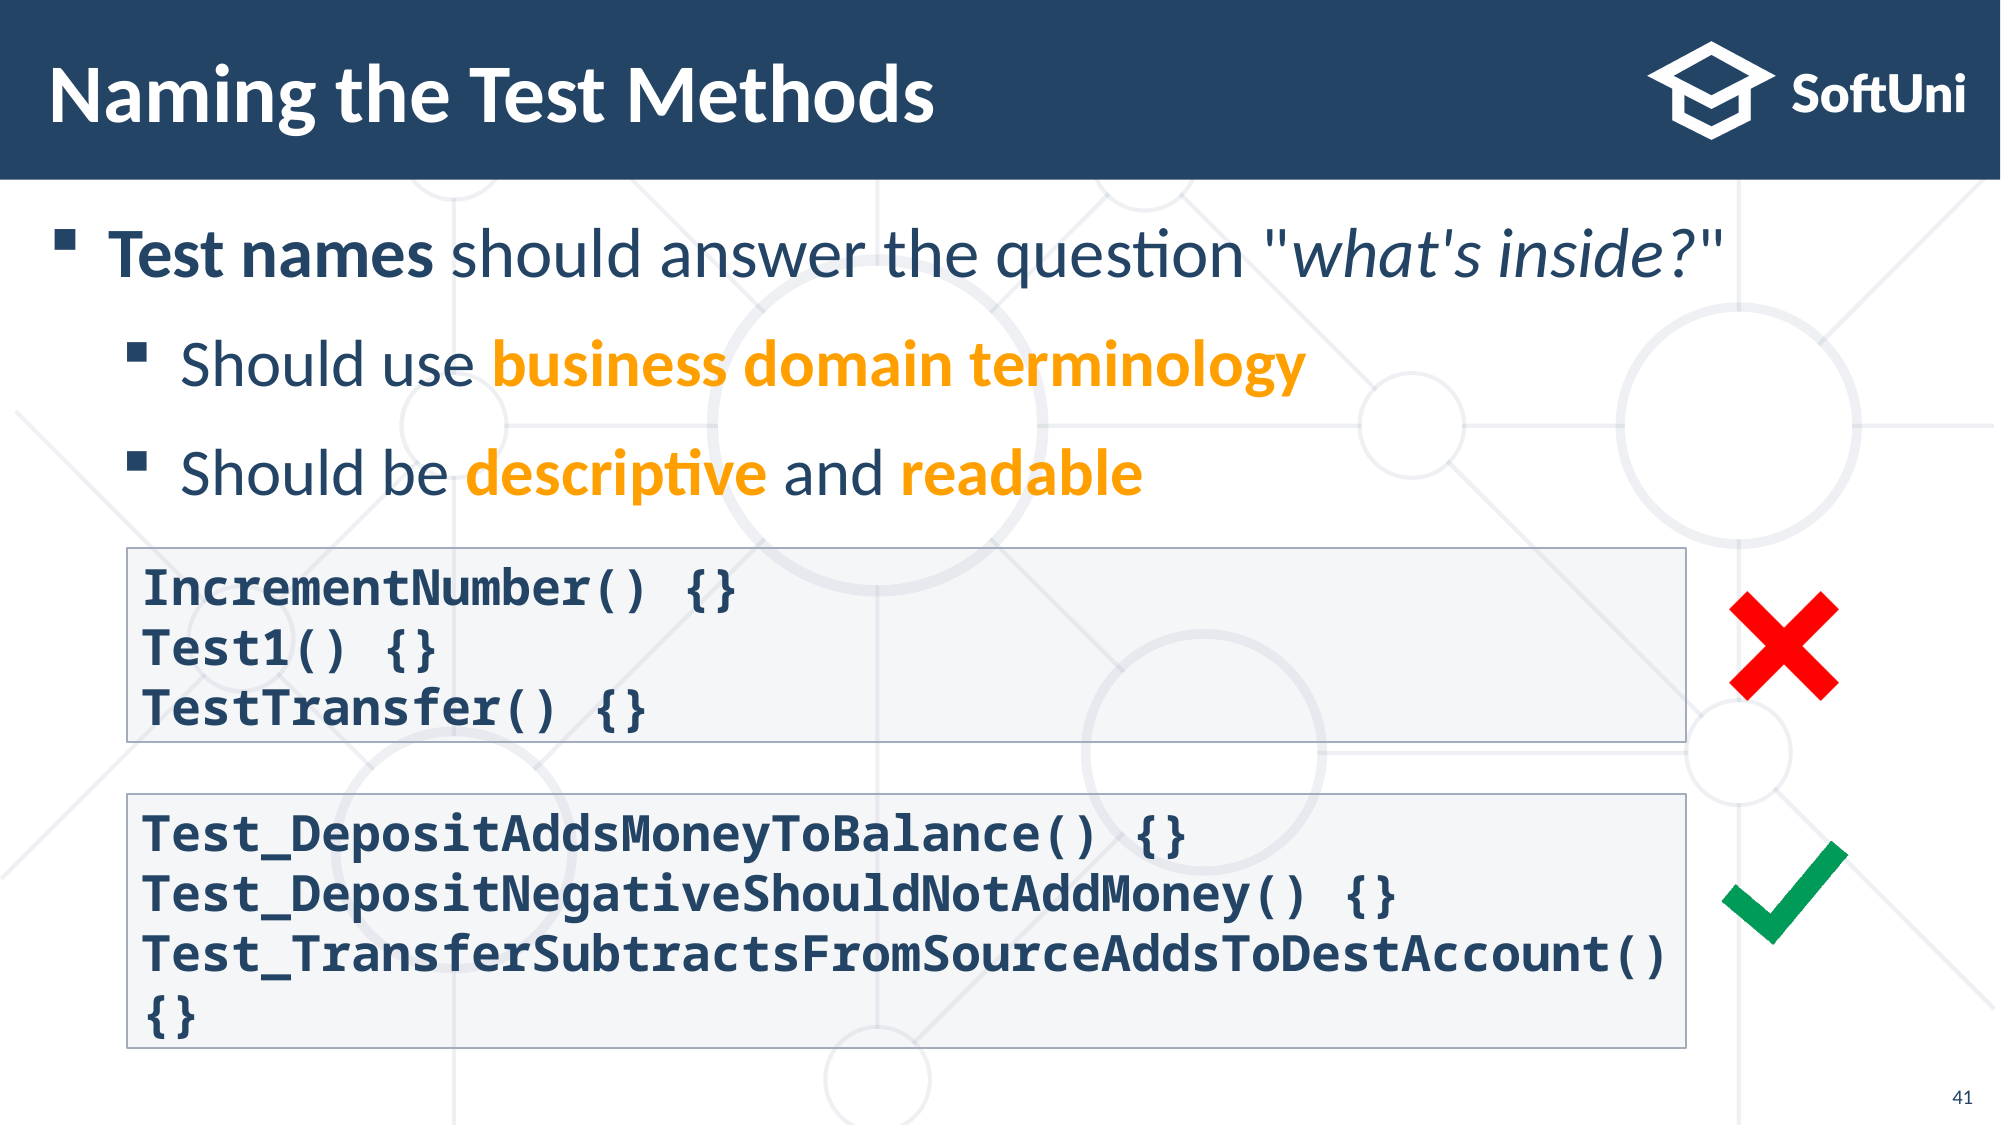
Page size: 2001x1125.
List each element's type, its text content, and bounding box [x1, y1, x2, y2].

picture [1711, 819, 1857, 965]
text_box IncrementNumber() {} Test1() {} TestTransfer() {} [126, 547, 1687, 743]
slide_number 41 [1927, 1067, 1989, 1117]
list Test names should answer the question "what's inside?" Should use business domain terminology Should be descriptive and readable [31, 196, 1970, 1104]
text_box Test_DepositAddsMoneyToBalance() {} Test_DepositNegativeShouldNotAddMoney() {} Test_TransferSubtractsFromSourceAddsToDestAccount() {} [126, 793, 1687, 1049]
title Naming the Test Methods [31, 16, 1625, 162]
picture [1729, 591, 1839, 701]
